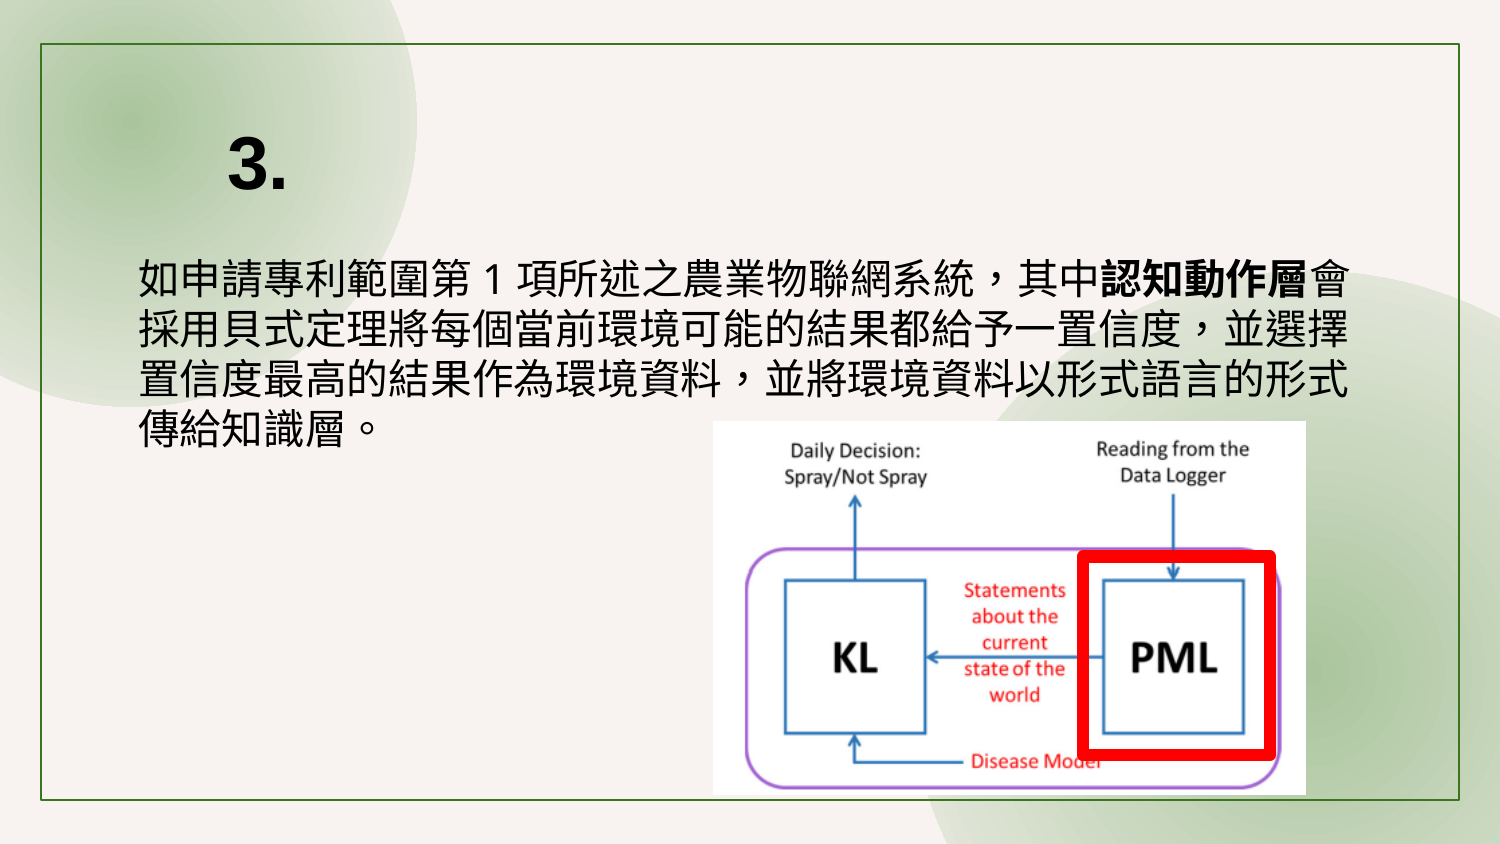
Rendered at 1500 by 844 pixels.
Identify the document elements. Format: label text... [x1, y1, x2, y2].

text_box 3. [212, 106, 852, 212]
picture [712, 421, 1306, 795]
text_box 如申請專利範圍第1項所述之農業物聯網系統，其中認知動作層會採用貝式定理將每個當前環境可能的結果都給予一置信度，並選擇置信度最高的結果作為環境資料，並將環境資料以形式語言的形式傳給知識層。 [123, 245, 1377, 461]
